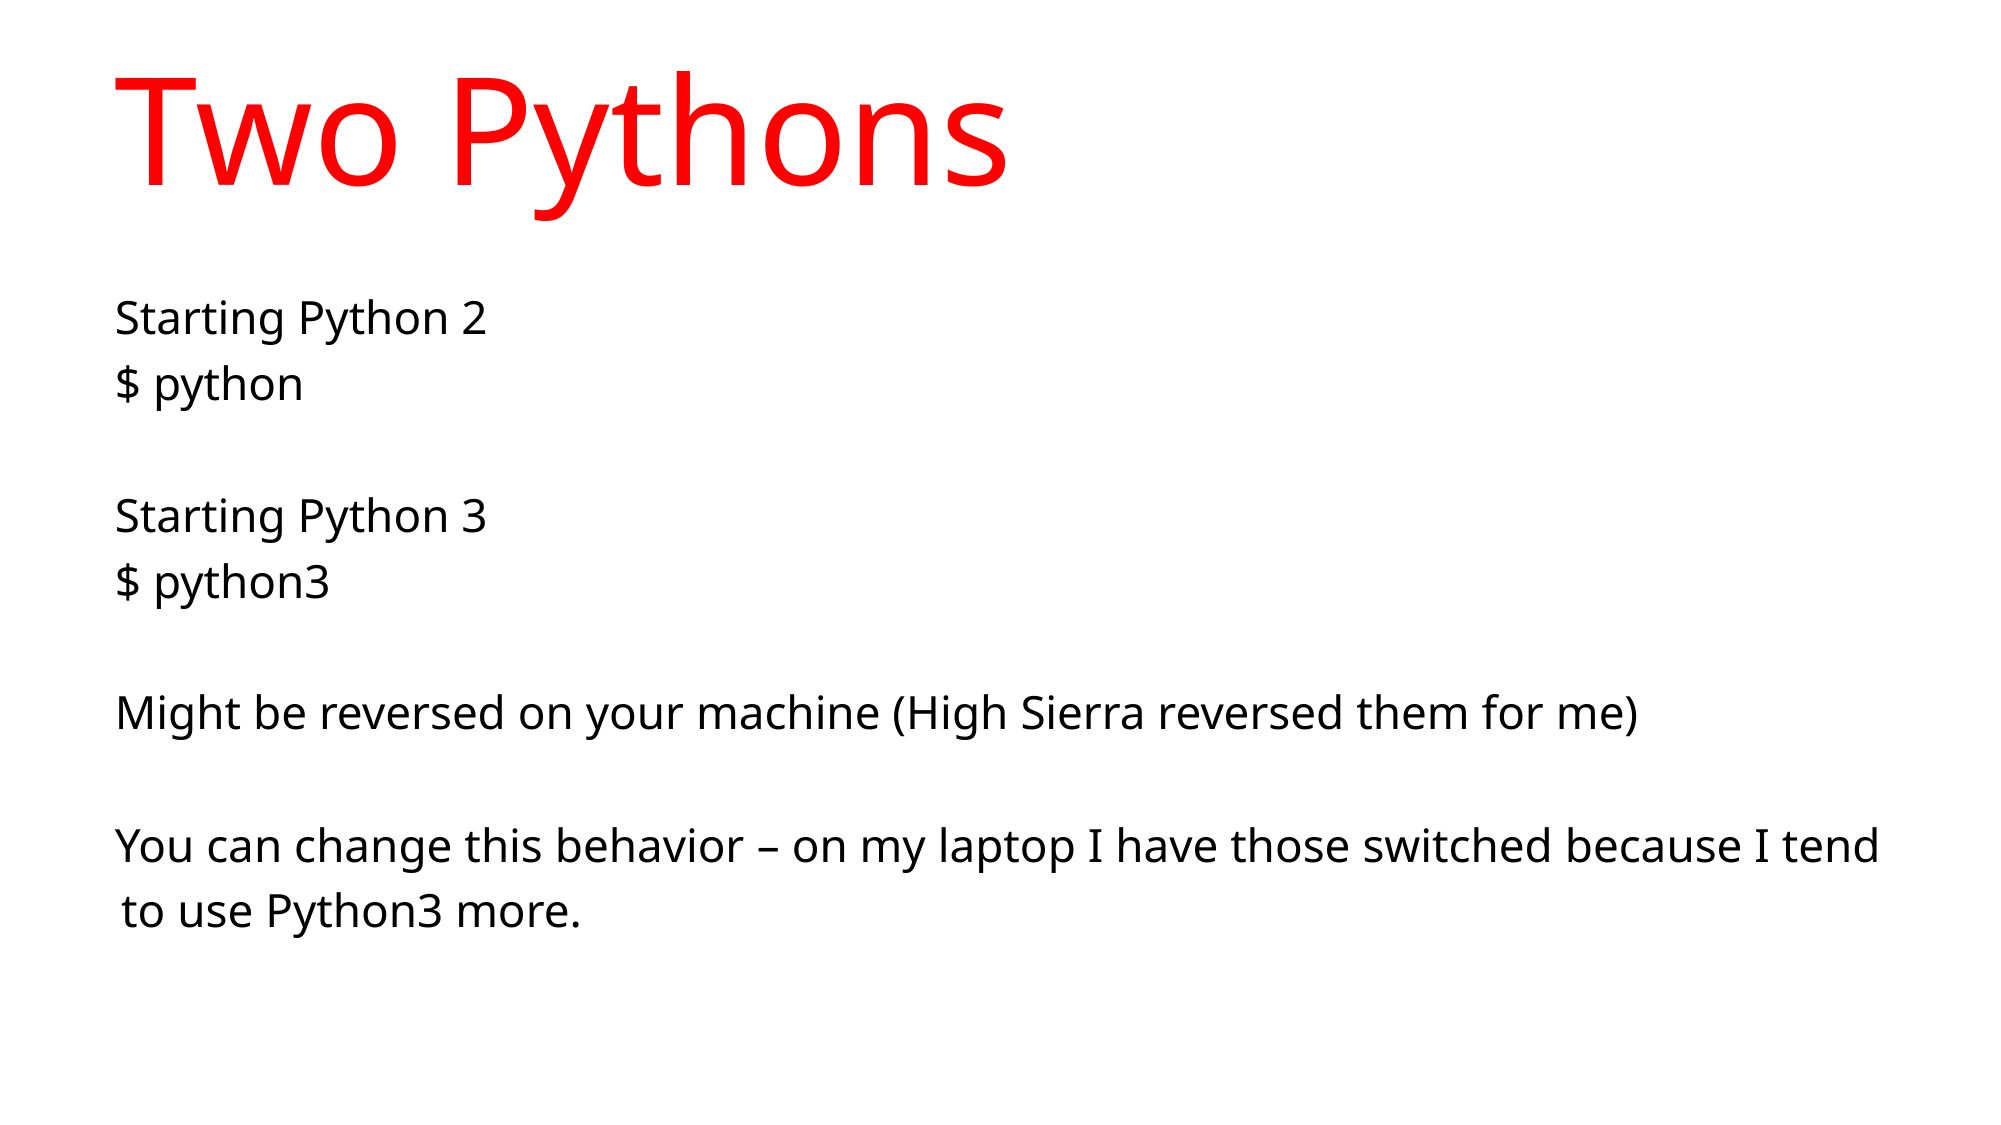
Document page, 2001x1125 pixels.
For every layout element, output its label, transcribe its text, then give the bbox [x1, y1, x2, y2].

list Starting Python 2 $ python Starting Python 3 $ python3 Might be reversed on your machine (High Sierra reversed them for me) You can change this behavior – on my laptop I have those switched because I tend to use Python3 more. [99, 262, 1900, 1078]
title Two Pythons [99, 45, 1900, 233]
